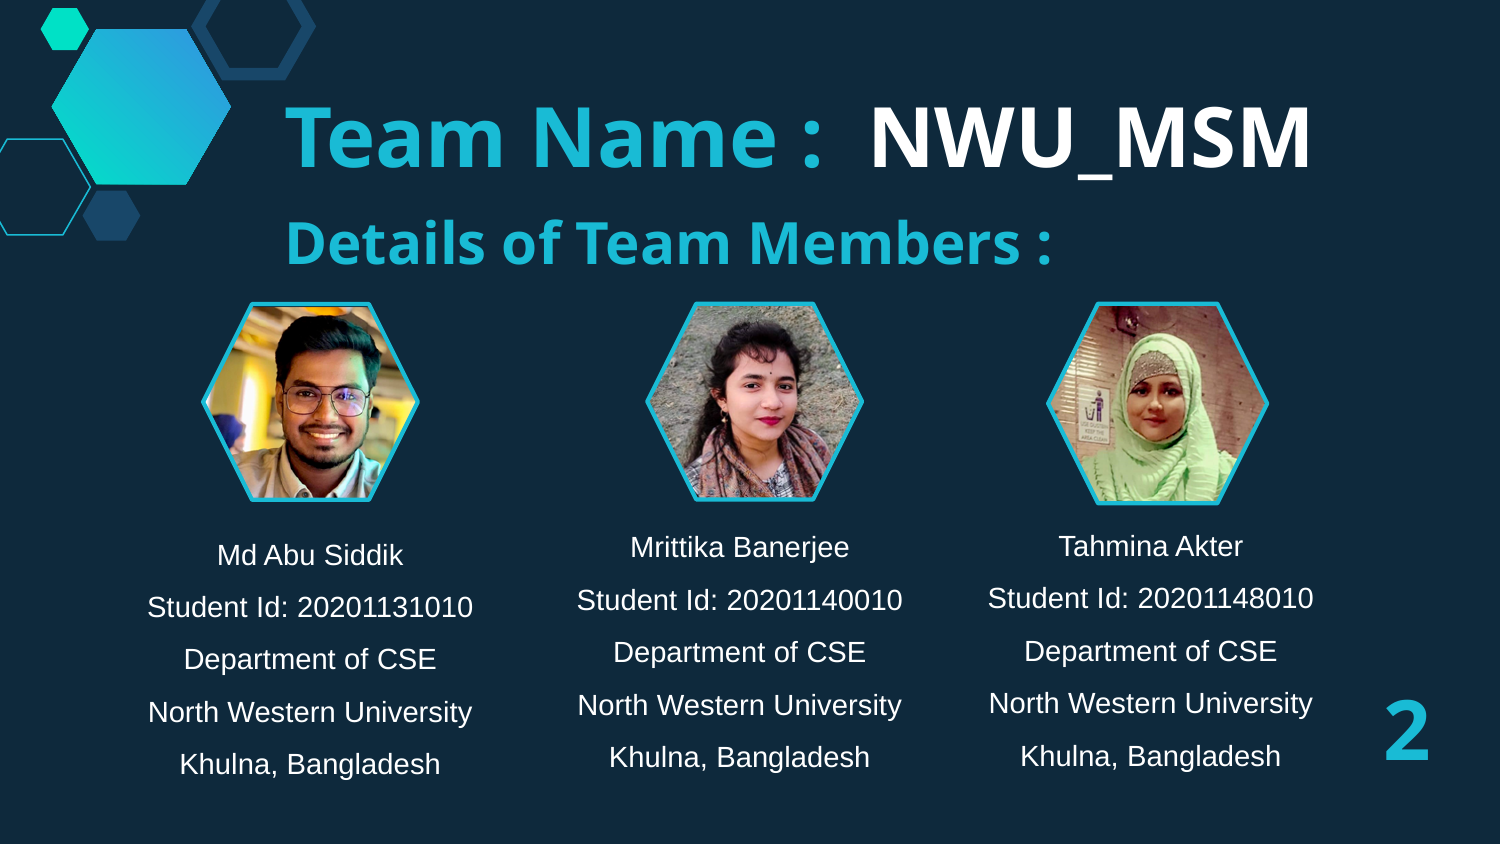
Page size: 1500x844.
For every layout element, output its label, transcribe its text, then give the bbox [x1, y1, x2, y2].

text_box Tahmina Akter Student Id: 20201148010 Department of CSE North Western University Khulna, Bangladesh [964, 519, 1339, 780]
text_box [201, 301, 420, 502]
text_box Md Abu Siddik Student Id: 20201131010 Department of CSE North Western University Khulna, Bangladesh [123, 511, 498, 789]
text_box Mrittika Banerjee Student Id: 20201140010 Department of CSE North Western University Khulna, Bangladesh [552, 521, 927, 781]
text_box 2 [1368, 661, 1458, 798]
title Team Name : [269, 64, 852, 156]
text_box Details of Team Members : [269, 156, 1120, 292]
text_box [1325, 534, 1500, 843]
text_box NWU_MSM [852, 64, 1338, 200]
text_box [1046, 301, 1270, 506]
text_box [645, 301, 864, 502]
